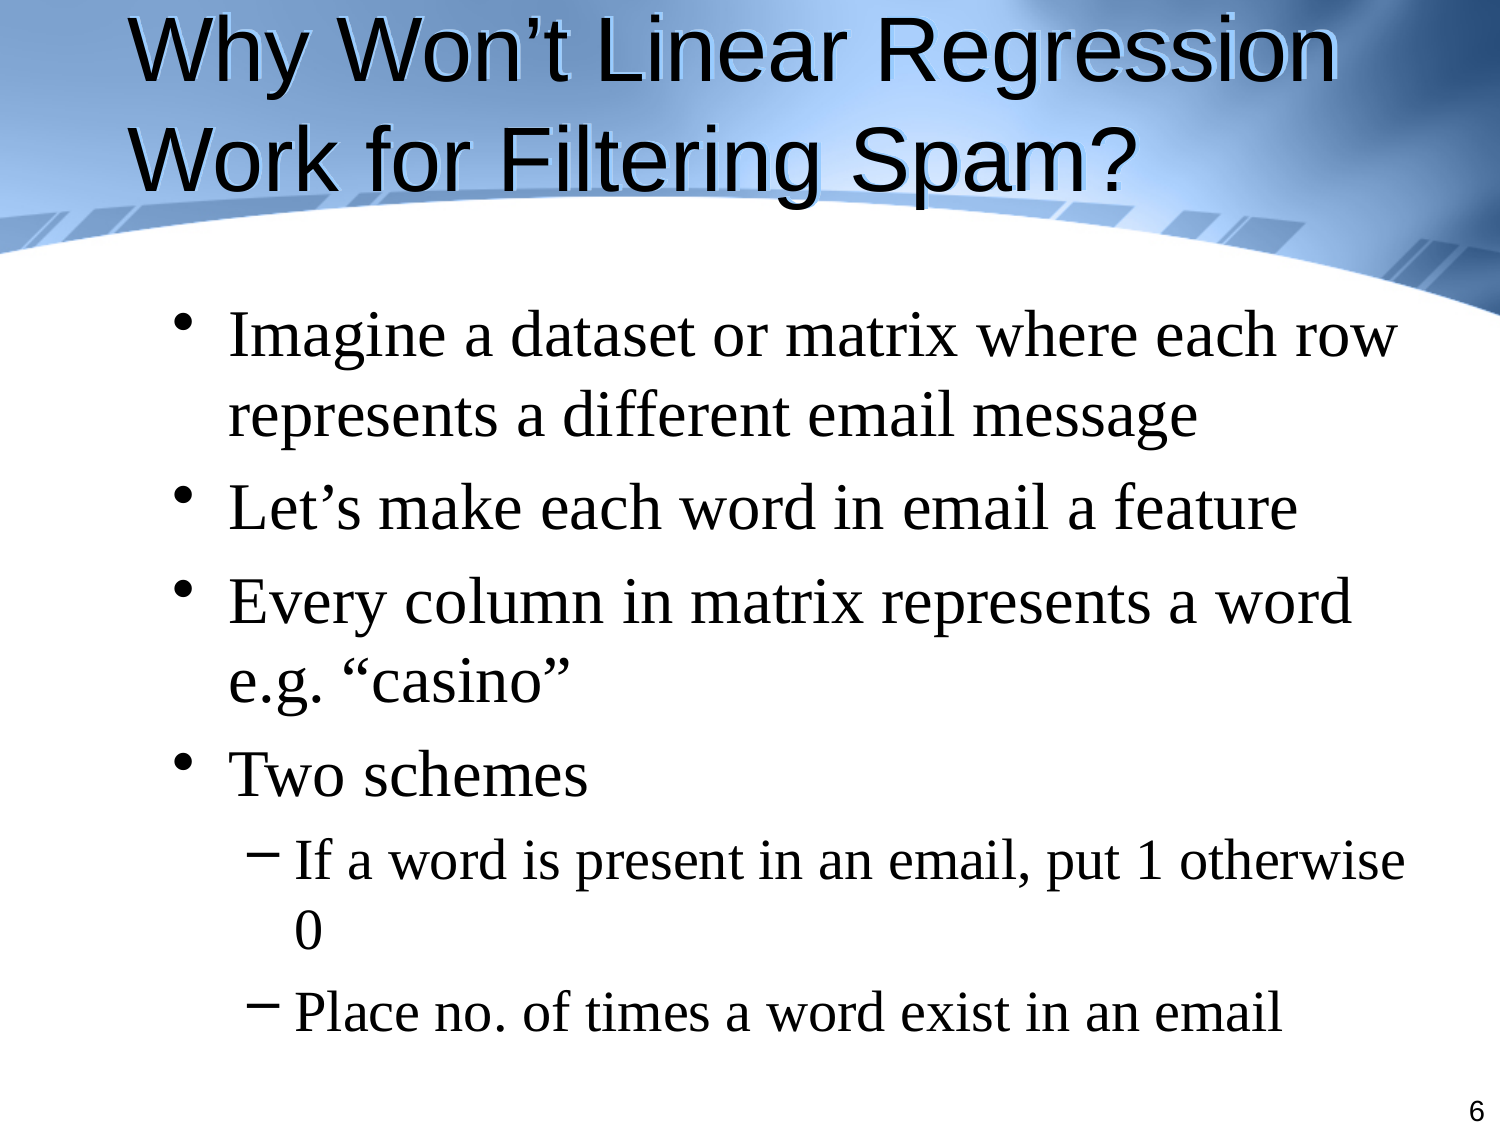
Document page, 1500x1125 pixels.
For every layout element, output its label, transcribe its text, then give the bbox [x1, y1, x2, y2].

title Why Won’t Linear Regression Work for Filtering Spam? [112, 5, 1388, 194]
list Imagine a dataset or matrix where each row represents a different email message Let’s make each word in email a feature Every column in matrix represents a word e.g. “casino” Two schemes If a word is present in an email, put 1 otherwise 0 Place no. of times a word exist in an email [157, 282, 1433, 1051]
picture [0, 0, 1500, 1125]
slide_number 6 [1418, 1084, 1500, 1125]
